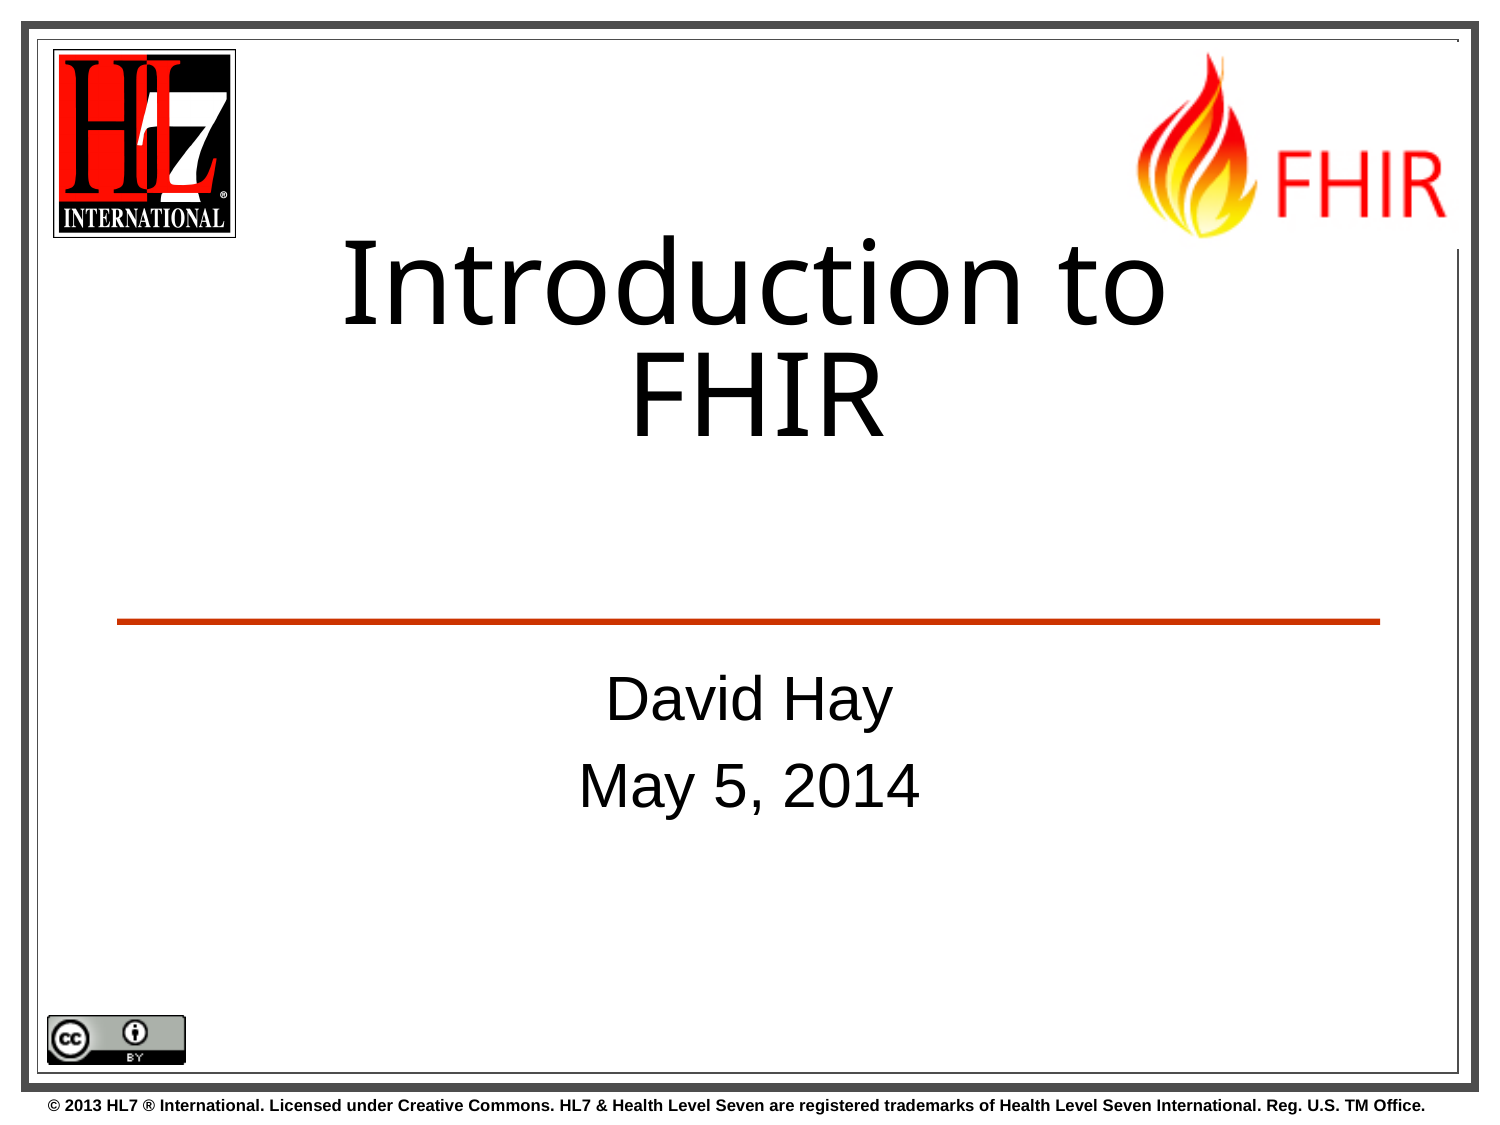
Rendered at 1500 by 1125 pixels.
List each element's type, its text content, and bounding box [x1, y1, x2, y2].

picture [53, 49, 236, 238]
picture [47, 1015, 186, 1065]
title Introduction to FHIR [200, 137, 1313, 558]
picture [1125, 42, 1459, 249]
subtitle David Hay May 5, 2014 [225, 650, 1275, 958]
